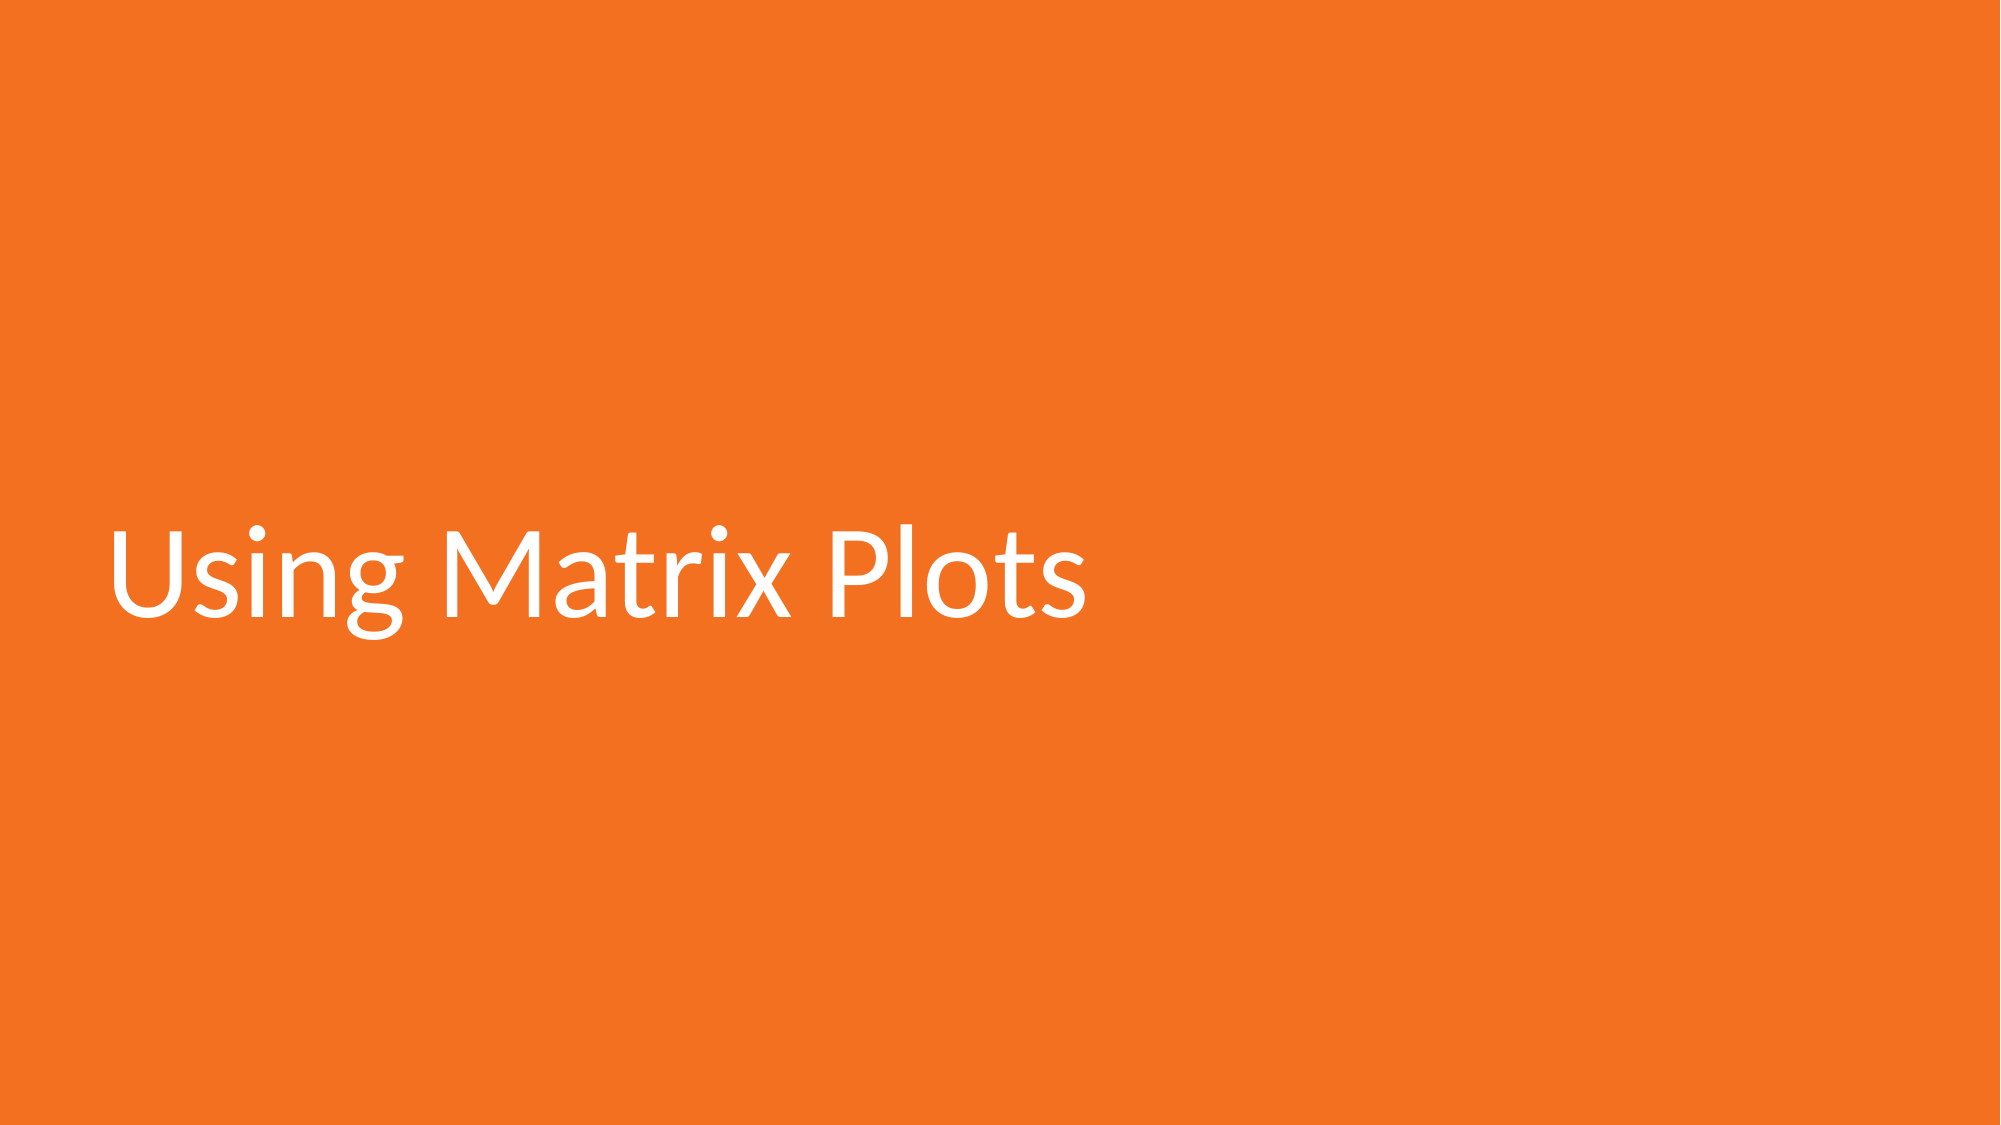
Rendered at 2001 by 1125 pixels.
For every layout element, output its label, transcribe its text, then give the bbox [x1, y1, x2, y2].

title Using Matrix Plots [84, 460, 1885, 665]
